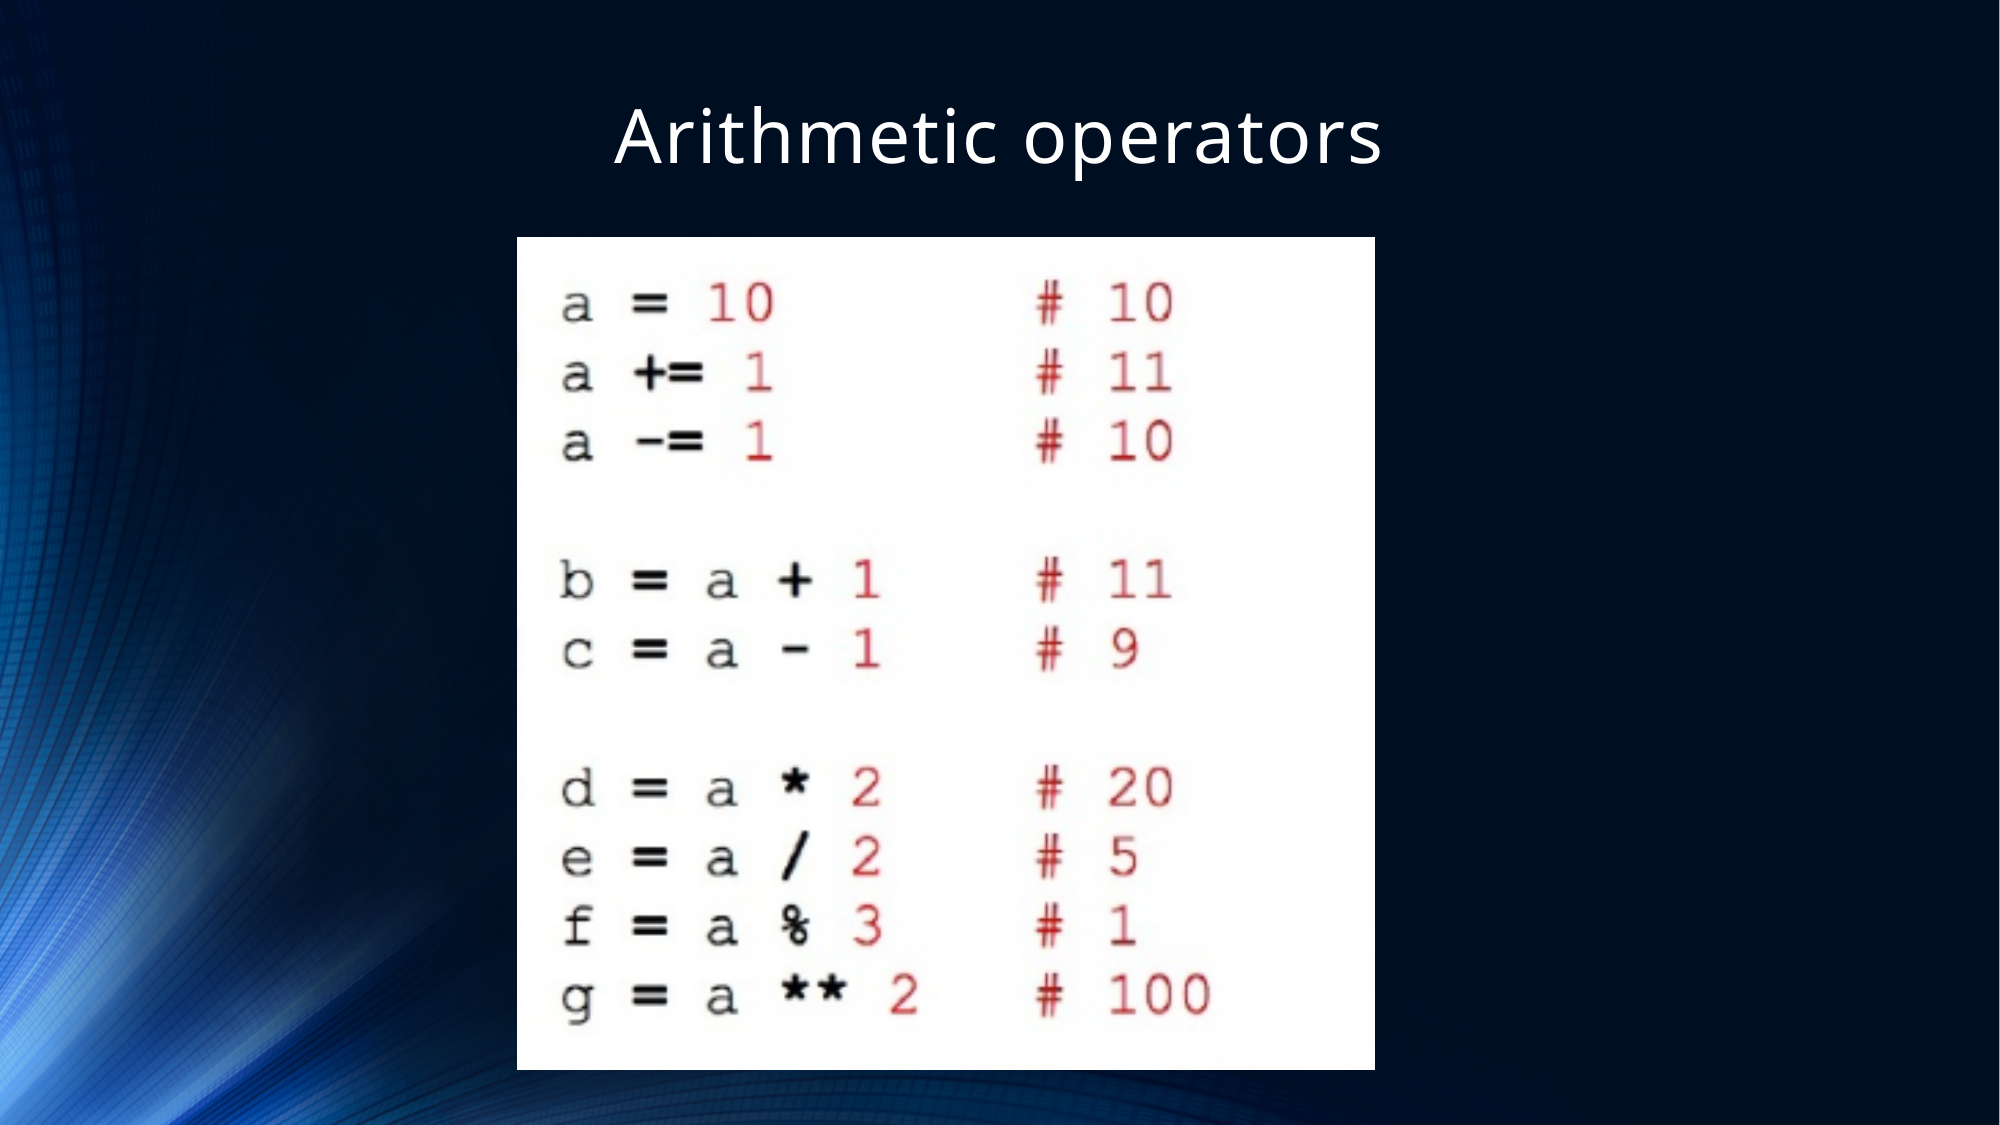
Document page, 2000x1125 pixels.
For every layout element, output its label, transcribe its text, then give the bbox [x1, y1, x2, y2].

title Arithmetic operators [249, 62, 1750, 188]
picture [0, 0, 2000, 1125]
